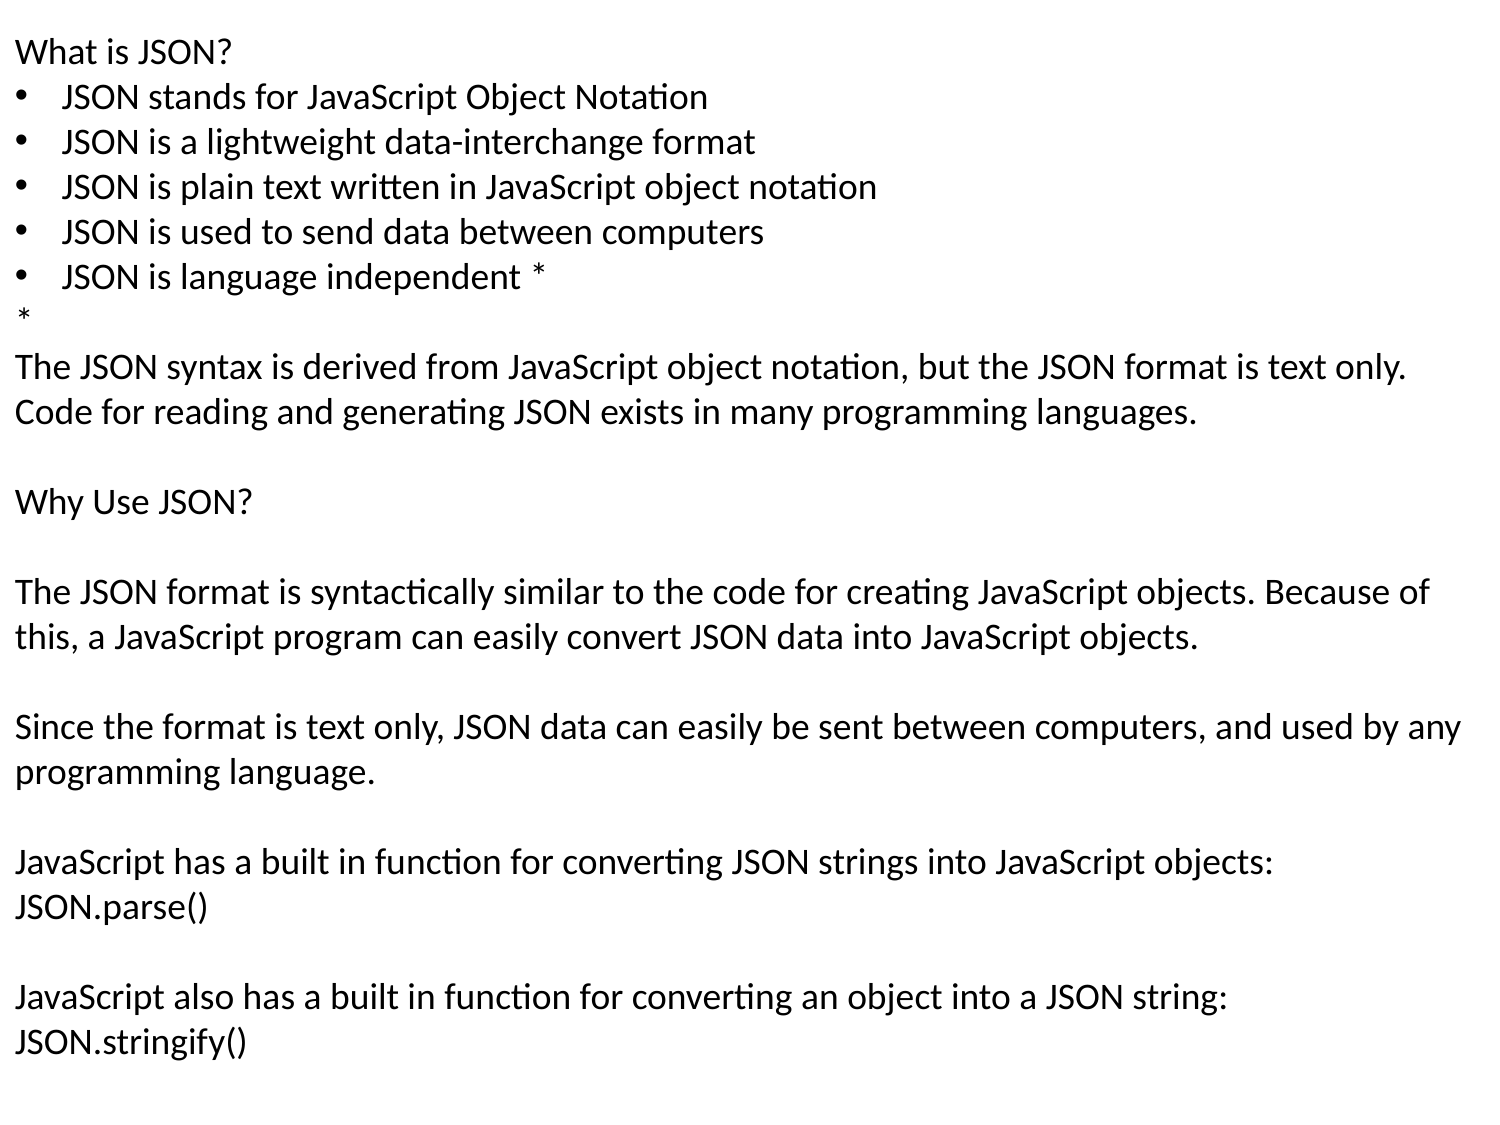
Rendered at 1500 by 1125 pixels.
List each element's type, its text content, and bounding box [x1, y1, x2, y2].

text_box What is JSON? JSON stands for JavaScript Object Notation JSON is a lightweight data-interchange format JSON is plain text written in JavaScript object notation JSON is used to send data between computers JSON is language independent * * The JSON syntax is derived from JavaScript object notation, but the JSON format is text only. Code for reading and generating JSON exists in many programming languages. Why Use JSON? The JSON format is syntactically similar to the code for creating JavaScript objects. Because of this, a JavaScript program can easily convert JSON data into JavaScript objects. Since the format is text only, JSON data can easily be sent between computers, and used by any programming language. JavaScript has a built in function for converting JSON strings into JavaScript objects: JSON.parse() JavaScript also has a built in function for converting an object into a JSON string: JSON.stringify() [0, 19, 1500, 1114]
